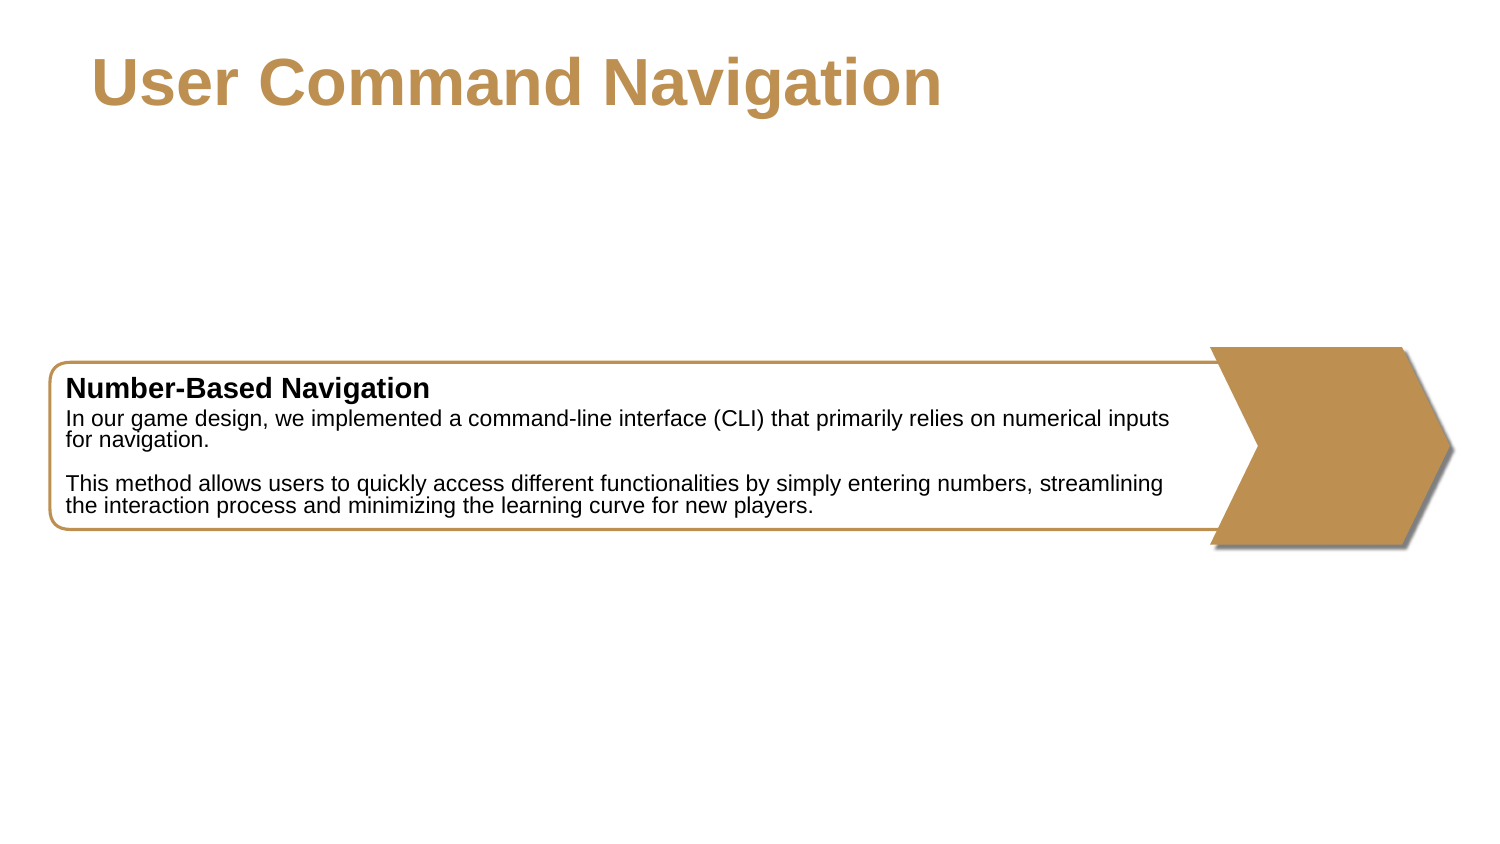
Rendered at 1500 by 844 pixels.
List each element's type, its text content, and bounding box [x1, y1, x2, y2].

text_box Number-Based Navigation [49, 362, 1192, 392]
text_box In our game design, we implemented a command-line interface (CLI) that primarily relies on numerical inputs for navigation. This method allows users to quickly access different functionalities by simply entering numbers, streamlining the interaction process and minimizing the learning curve for new players. [49, 392, 1192, 534]
text_box [1192, 362, 1257, 530]
text_box [1209, 347, 1450, 545]
text_box User Command Navigation [76, 38, 1418, 134]
